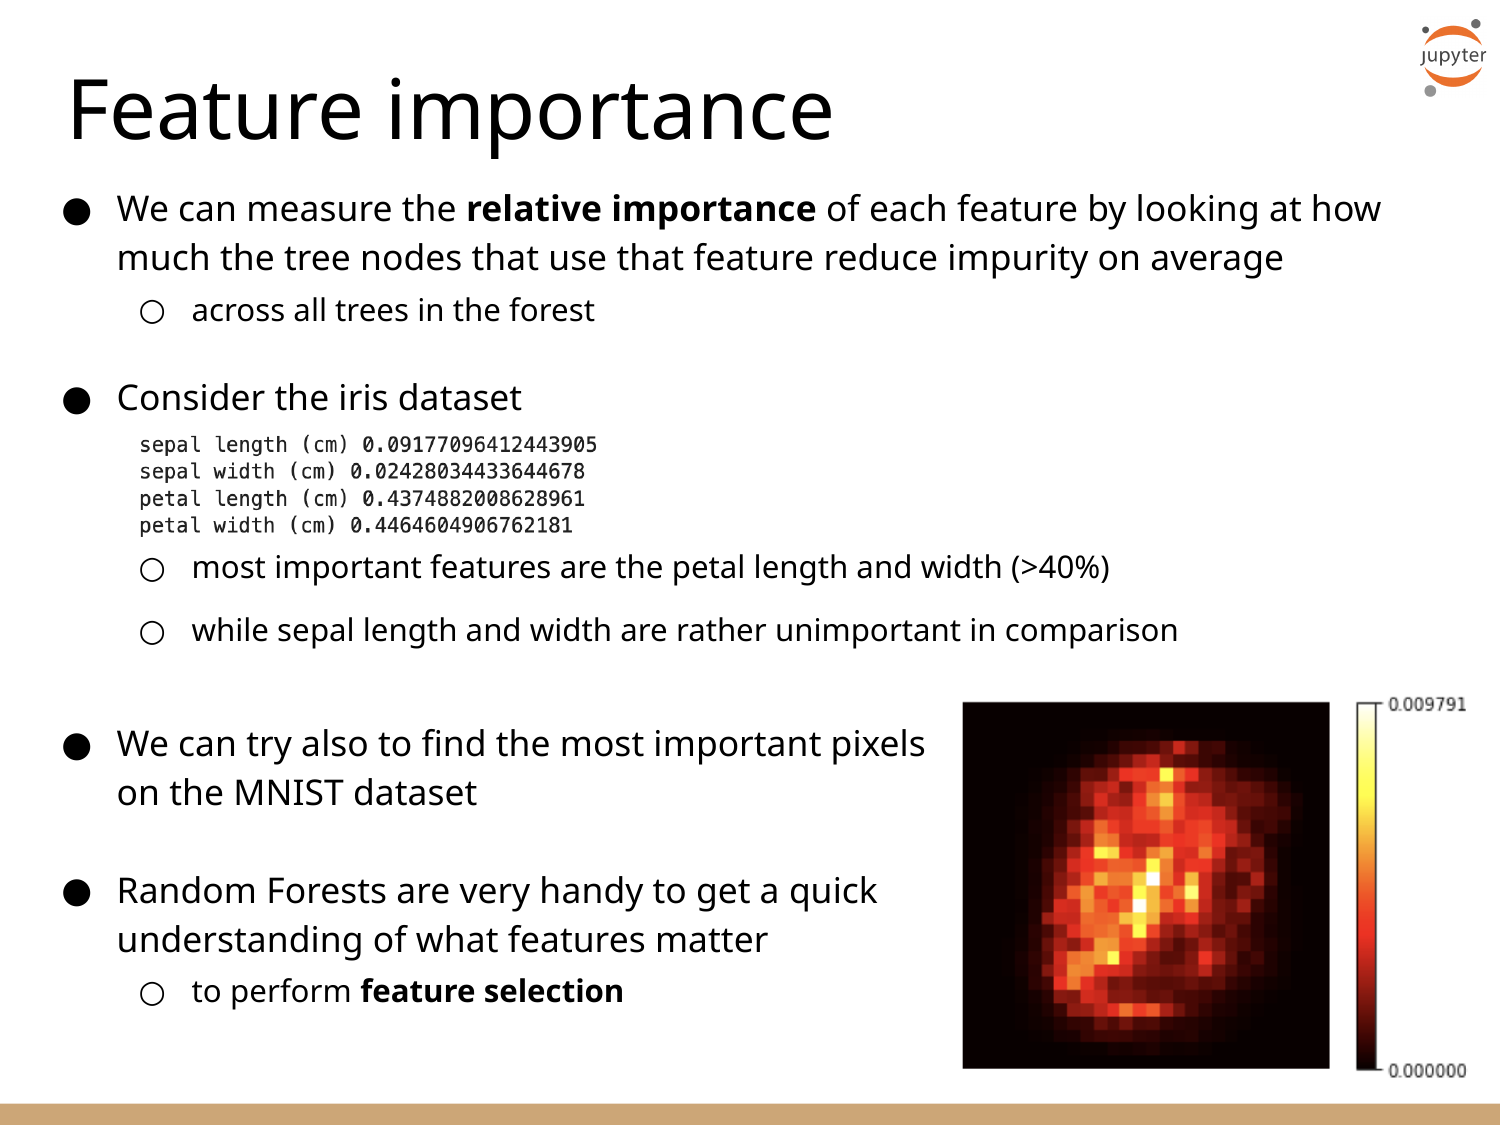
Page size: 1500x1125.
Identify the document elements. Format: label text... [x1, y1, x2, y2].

picture [130, 428, 609, 541]
picture [1419, 16, 1488, 98]
list We can measure the relative importance of each feature by looking at how much the tree nodes that use that feature reduce impurity on average across all trees in the forest Consider the iris dataset most important features are the petal length and width (>40%) while sepal length and width are rather unimportant in comparison We can try also to find the most important pixels on the MNIST dataset Random Forests are very handy to get a quick understanding of what features matter to perform feature selection [26, 164, 1474, 1088]
title Feature importance [51, 69, 1449, 164]
picture [950, 689, 1488, 1088]
